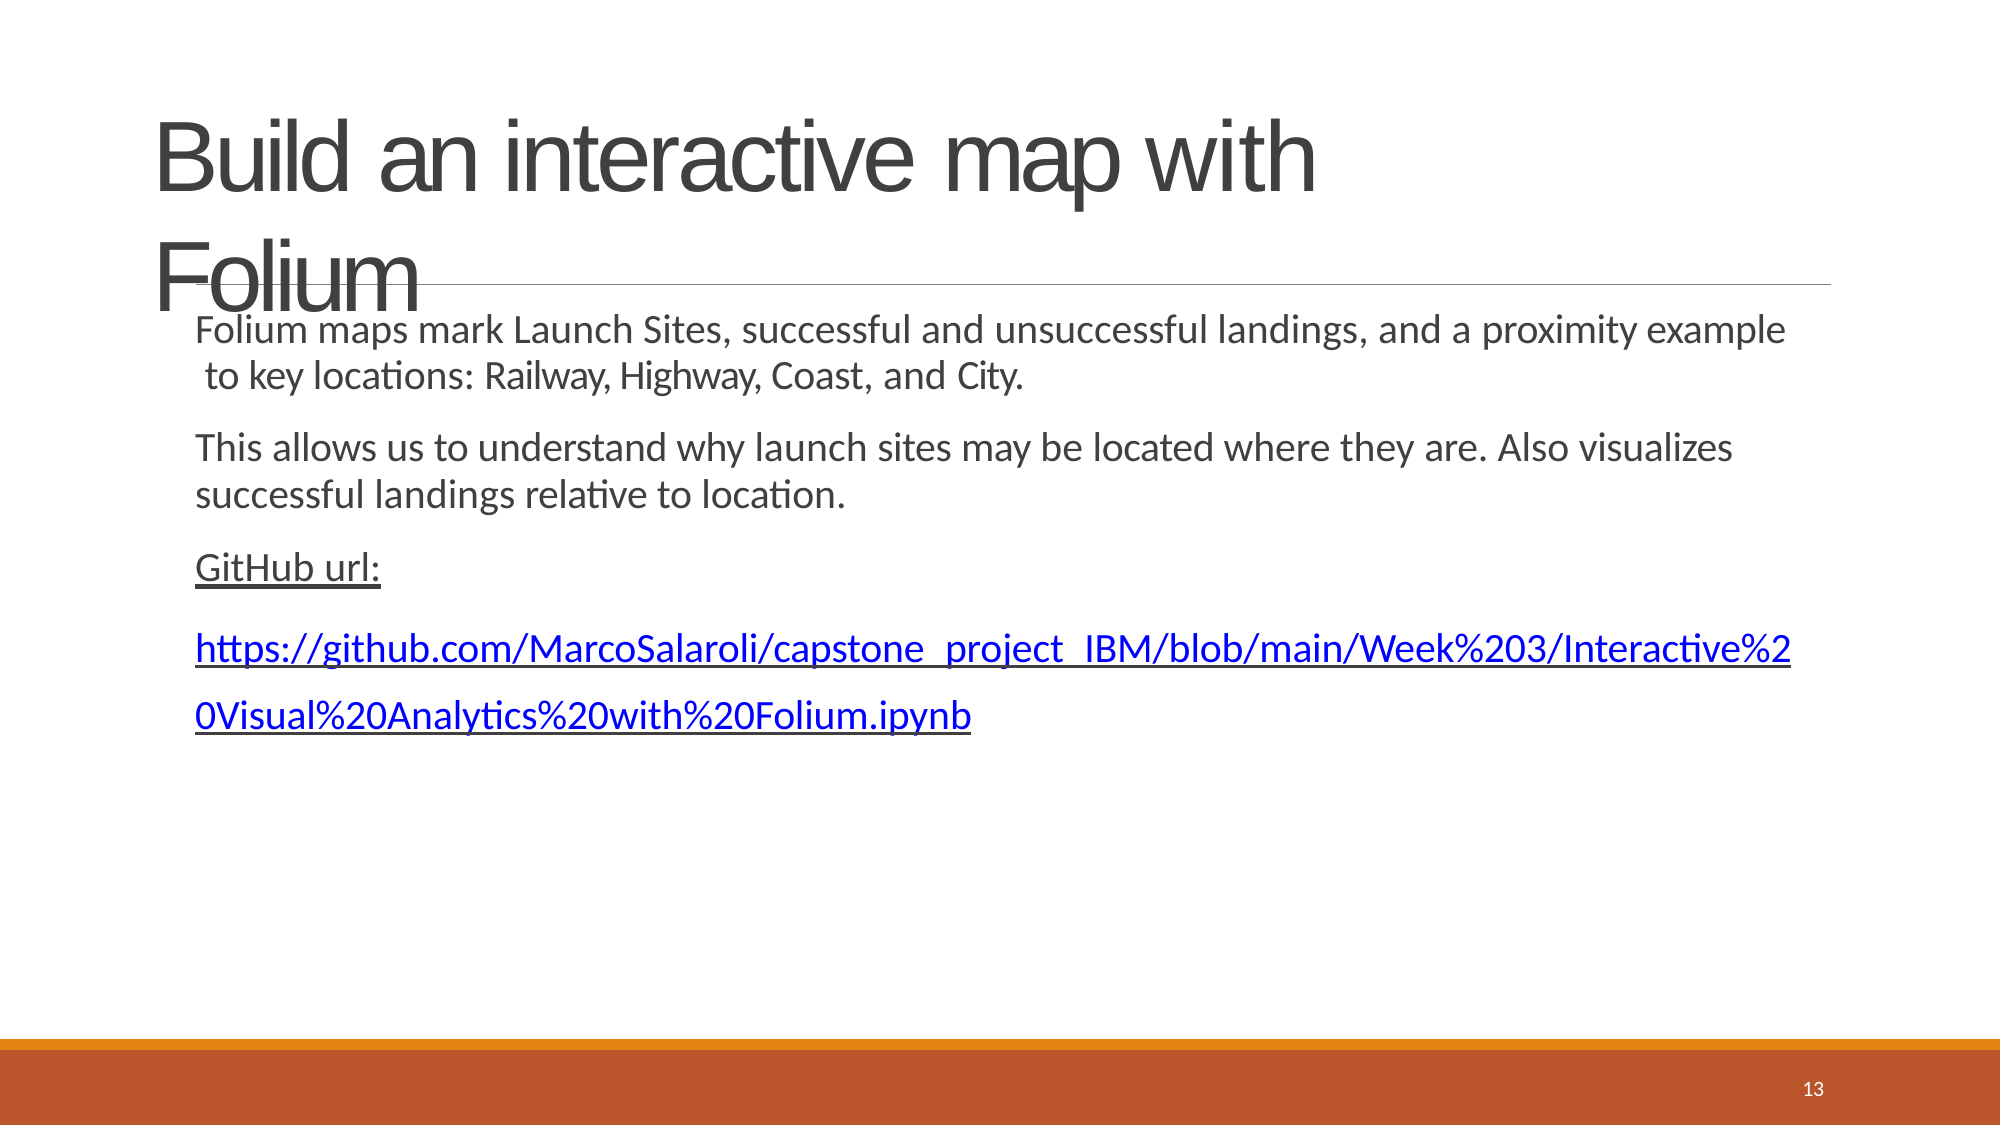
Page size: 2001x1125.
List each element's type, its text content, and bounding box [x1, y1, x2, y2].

title Build an interactive map with Folium [150, 89, 1584, 332]
slide_number 13 [1795, 1077, 1831, 1125]
text_box Folium maps mark Launch Sites, successful and unsuccessful landings, and a proximity example to key locations: Railway, Highway, Coast, and City. This allows us to understand why launch sites may be located where they are. Also visualizes successful landings relative to location. GitHub url: https://github.com/MarcoSalaroli/capstone_project_IBM/blob/main/Week%203/Interactive%20Visual%20Analytics%20with%20Folium.ipynb [192, 299, 1795, 671]
